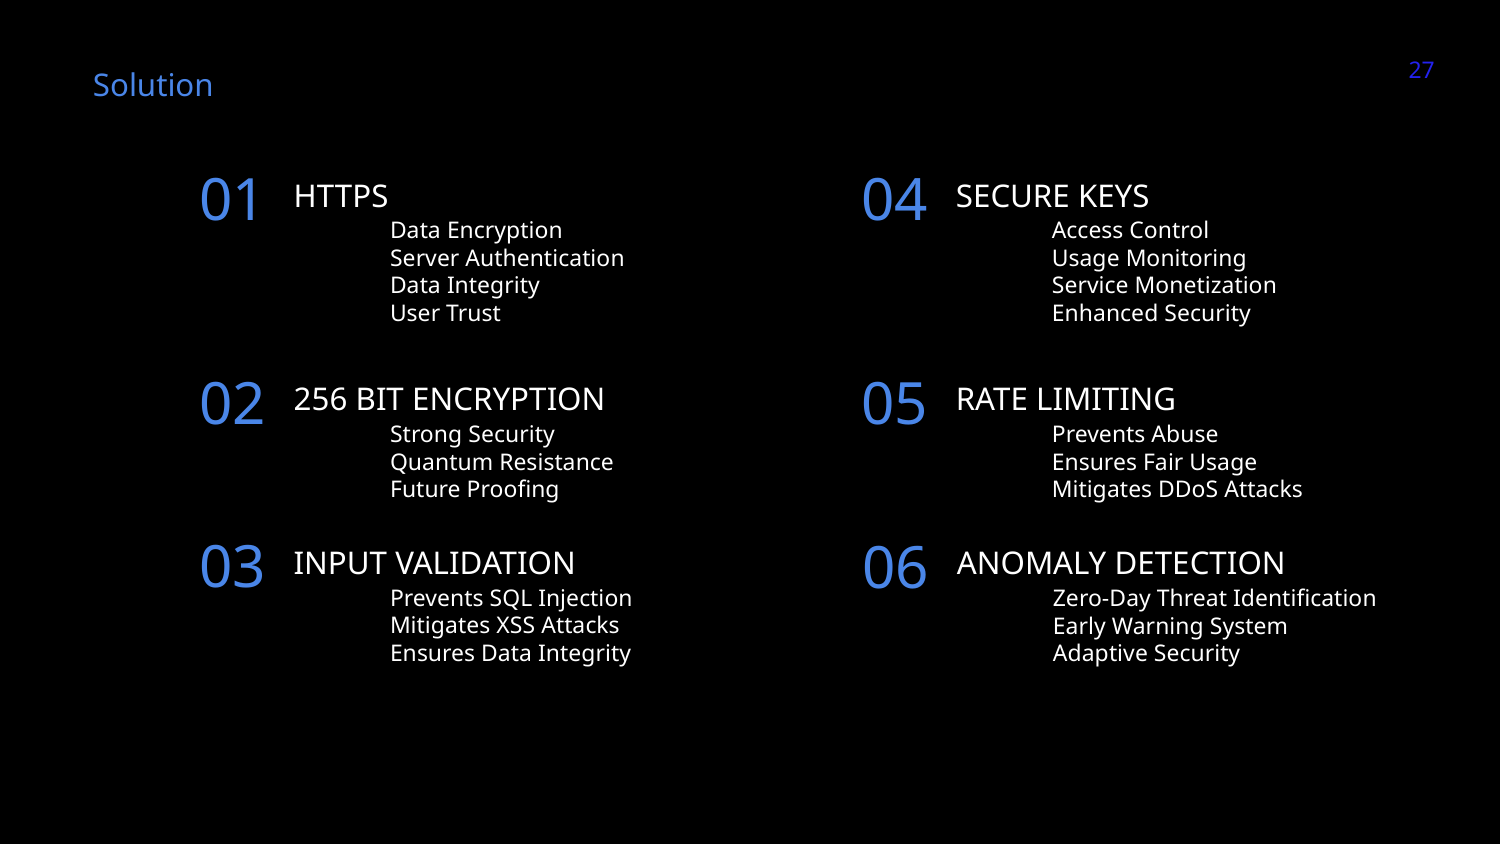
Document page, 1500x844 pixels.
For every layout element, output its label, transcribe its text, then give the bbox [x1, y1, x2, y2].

subtitle 256 BIT ENCRYPTION [278, 364, 667, 443]
list 01 [129, 160, 278, 239]
subtitle Solution [77, 50, 678, 110]
list Prevents Abuse Ensures Fair Usage Mitigates DDoS Attacks [1036, 404, 1329, 528]
list Prevents SQL Injection Mitigates XSS Attacks Ensures Data Integrity [374, 568, 667, 707]
slide_number ‹#› [1392, 41, 1450, 71]
list 06 [792, 528, 941, 607]
subtitle INPUT VALIDATION [278, 528, 667, 606]
list 02 [129, 364, 278, 443]
subtitle ANOMALY DETECTION [941, 528, 1346, 607]
subtitle SECURE KEYS [940, 160, 1329, 239]
list 03 [129, 528, 278, 606]
list Data Encryption Server Authentication Data Integrity User Trust [374, 201, 667, 364]
subtitle HTTPS [278, 160, 667, 239]
list 05 [791, 364, 940, 443]
list Strong Security Quantum Resistance Future Proofing [374, 404, 667, 528]
list 04 [791, 160, 940, 239]
subtitle RATE LIMITING [940, 364, 1329, 443]
list Zero-Day Threat Identification Early Warning System Adaptive Security [1038, 568, 1426, 708]
list Access Control Usage Monitoring Service Monetization Enhanced Security [1036, 201, 1329, 364]
